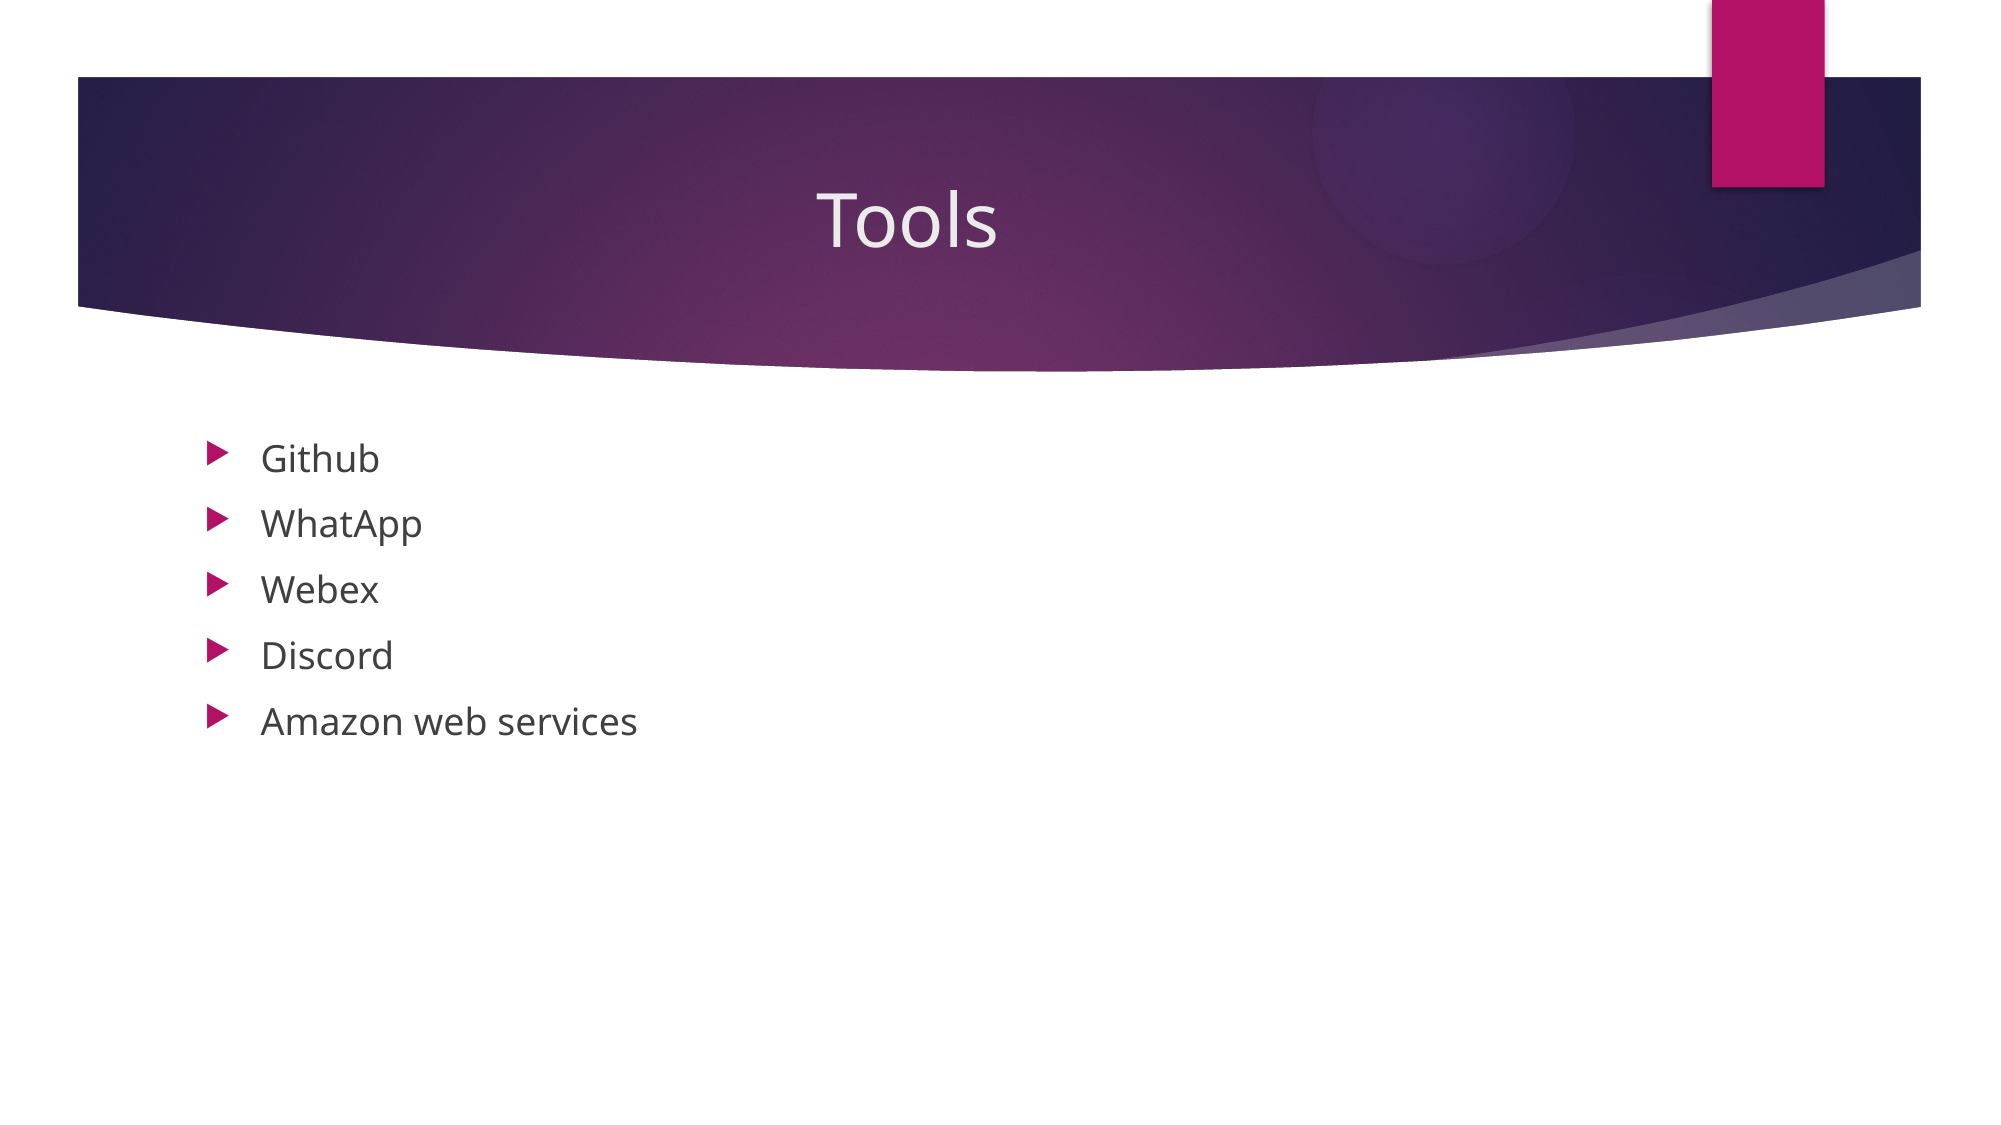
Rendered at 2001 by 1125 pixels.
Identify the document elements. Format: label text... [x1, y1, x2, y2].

title Tools [189, 159, 1627, 276]
list Github WhatApp Webex Discord Amazon web services [189, 427, 1638, 988]
